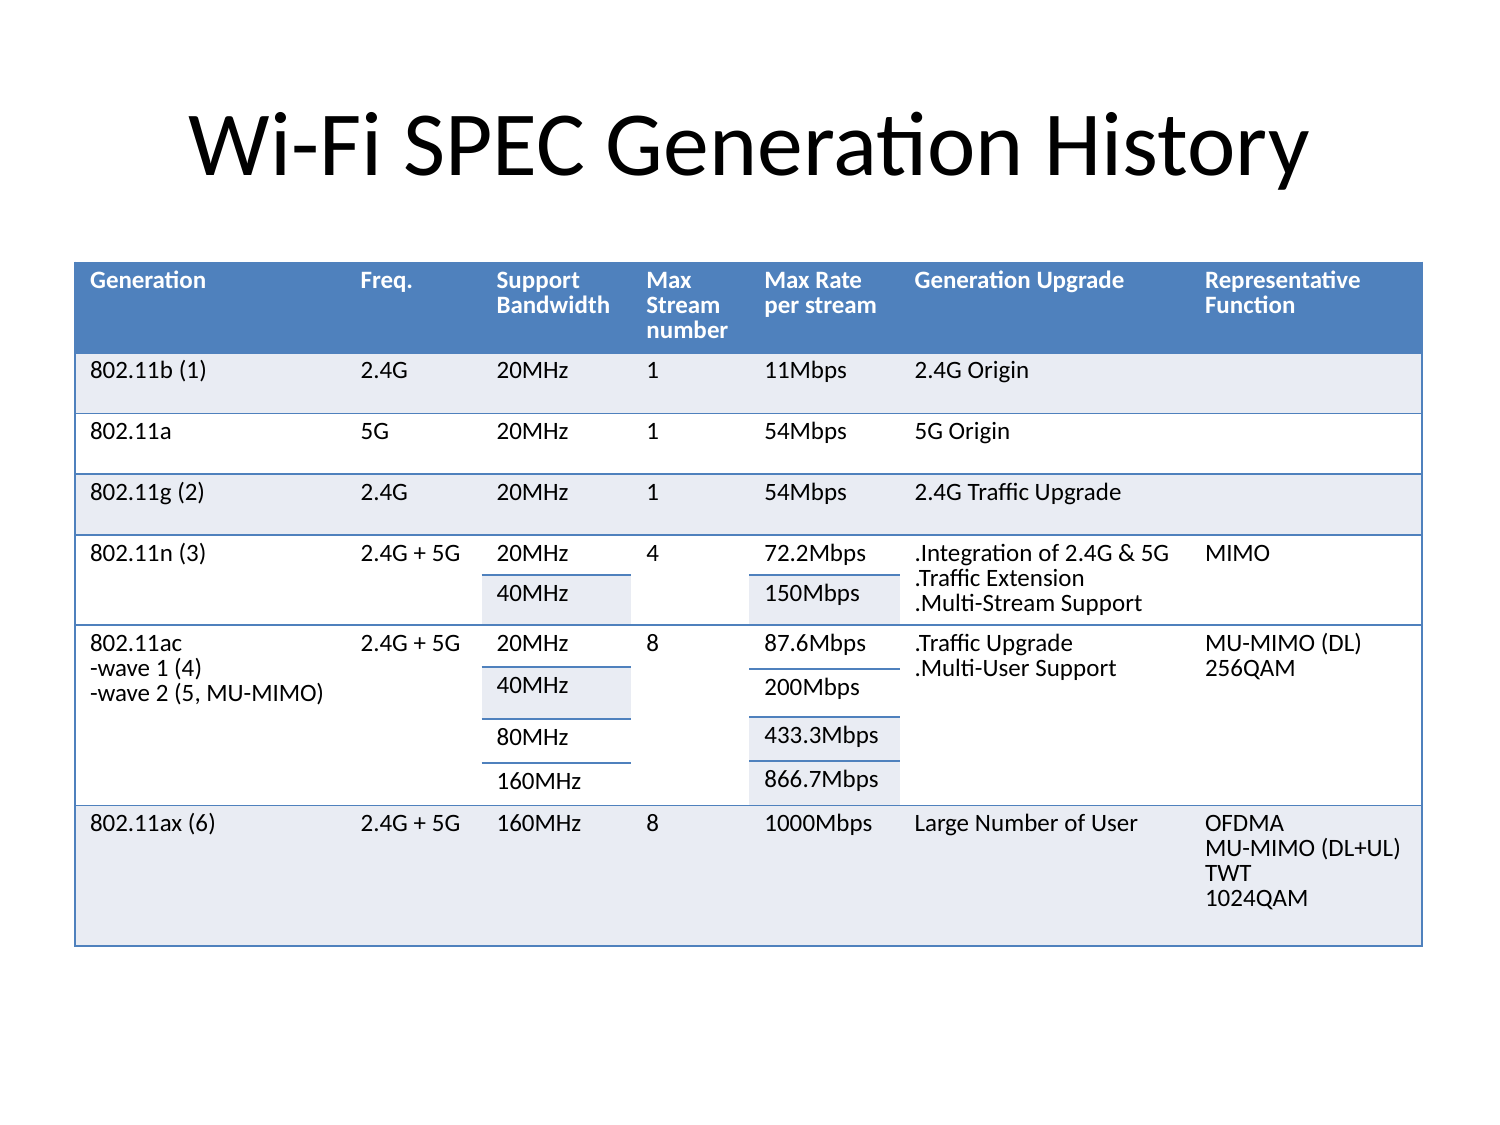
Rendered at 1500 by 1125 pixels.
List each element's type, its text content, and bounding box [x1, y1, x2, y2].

table_header Max Rate per stream [749, 263, 900, 352]
table_cell 200Mbps [749, 670, 900, 716]
table_header Support Bandwidth [482, 263, 631, 352]
table_cell 802.11ax (6) [76, 806, 346, 945]
table_cell Large Number of User [900, 806, 1190, 945]
table_cell OFDMA MU-MIMO (DL+UL) TWT 1024QAM [1190, 806, 1421, 945]
table_cell 2.4G + 5G [346, 536, 482, 624]
table_cell 20MHz [482, 475, 631, 534]
table_cell [1190, 354, 1421, 413]
table_cell 802.11ac -wave 1 (4) -wave 2 (5, MU-MIMO) [76, 626, 346, 805]
table_header Generation Upgrade [900, 263, 1190, 352]
table_cell 72.2Mbps [749, 536, 900, 574]
table_cell 160MHz [482, 764, 631, 805]
table_header Freq. [346, 263, 482, 352]
table_cell 802.11b (1) [76, 354, 346, 413]
title Wi-Fi SPEC Generation History [75, 45, 1425, 233]
table_cell [1190, 414, 1421, 473]
table_cell 802.11g (2) [76, 475, 346, 534]
table_cell 5G Origin [900, 414, 1190, 473]
table_cell 150Mbps [749, 576, 900, 624]
table_cell 5G [346, 414, 482, 473]
table_cell 2.4G Traffic Upgrade [900, 475, 1190, 534]
table_cell 20MHz [482, 626, 631, 666]
table_header Max Stream number [631, 263, 749, 352]
table_cell 20MHz [482, 536, 631, 574]
table_cell 87.6Mbps [749, 626, 900, 668]
table_cell 2.4G Origin [900, 354, 1190, 413]
table_cell 8 [631, 626, 749, 805]
table_cell [1190, 475, 1421, 534]
table_cell .Traffic Upgrade .Multi-User Support [900, 626, 1190, 805]
table_cell 2.4G [346, 475, 482, 534]
table_cell 54Mbps [749, 475, 900, 534]
table_cell 1 [631, 414, 749, 473]
table_cell 20MHz [482, 354, 631, 413]
table_cell MIMO [1190, 536, 1421, 624]
table_cell 40MHz [482, 576, 631, 624]
table_cell 8 [631, 806, 749, 945]
table_cell 40MHz [482, 668, 631, 718]
table_cell 802.11n (3) [76, 536, 346, 624]
table_header Representative Function [1190, 263, 1421, 352]
table_cell 2.4G [346, 354, 482, 413]
table_cell .Integration of 2.4G & 5G .Traffic Extension .Multi-Stream Support [900, 536, 1190, 624]
table_cell 1000Mbps [749, 806, 900, 945]
table_cell 20MHz [482, 414, 631, 473]
table_cell 433.3Mbps [749, 718, 900, 760]
table_cell 2.4G + 5G [346, 626, 482, 805]
table_header Generation [76, 263, 346, 352]
table_cell 2.4G + 5G [346, 806, 482, 945]
table_cell 54Mbps [749, 414, 900, 473]
table_cell 11Mbps [749, 354, 900, 413]
table_cell 4 [631, 536, 749, 624]
table_cell 160MHz [482, 806, 631, 945]
table_cell 866.7Mbps [749, 762, 900, 805]
table_cell 80MHz [482, 720, 631, 762]
table_cell 1 [631, 354, 749, 413]
table_cell 802.11a [76, 414, 346, 473]
table_cell MU-MIMO (DL) 256QAM [1190, 626, 1421, 805]
table_cell 1 [631, 475, 749, 534]
